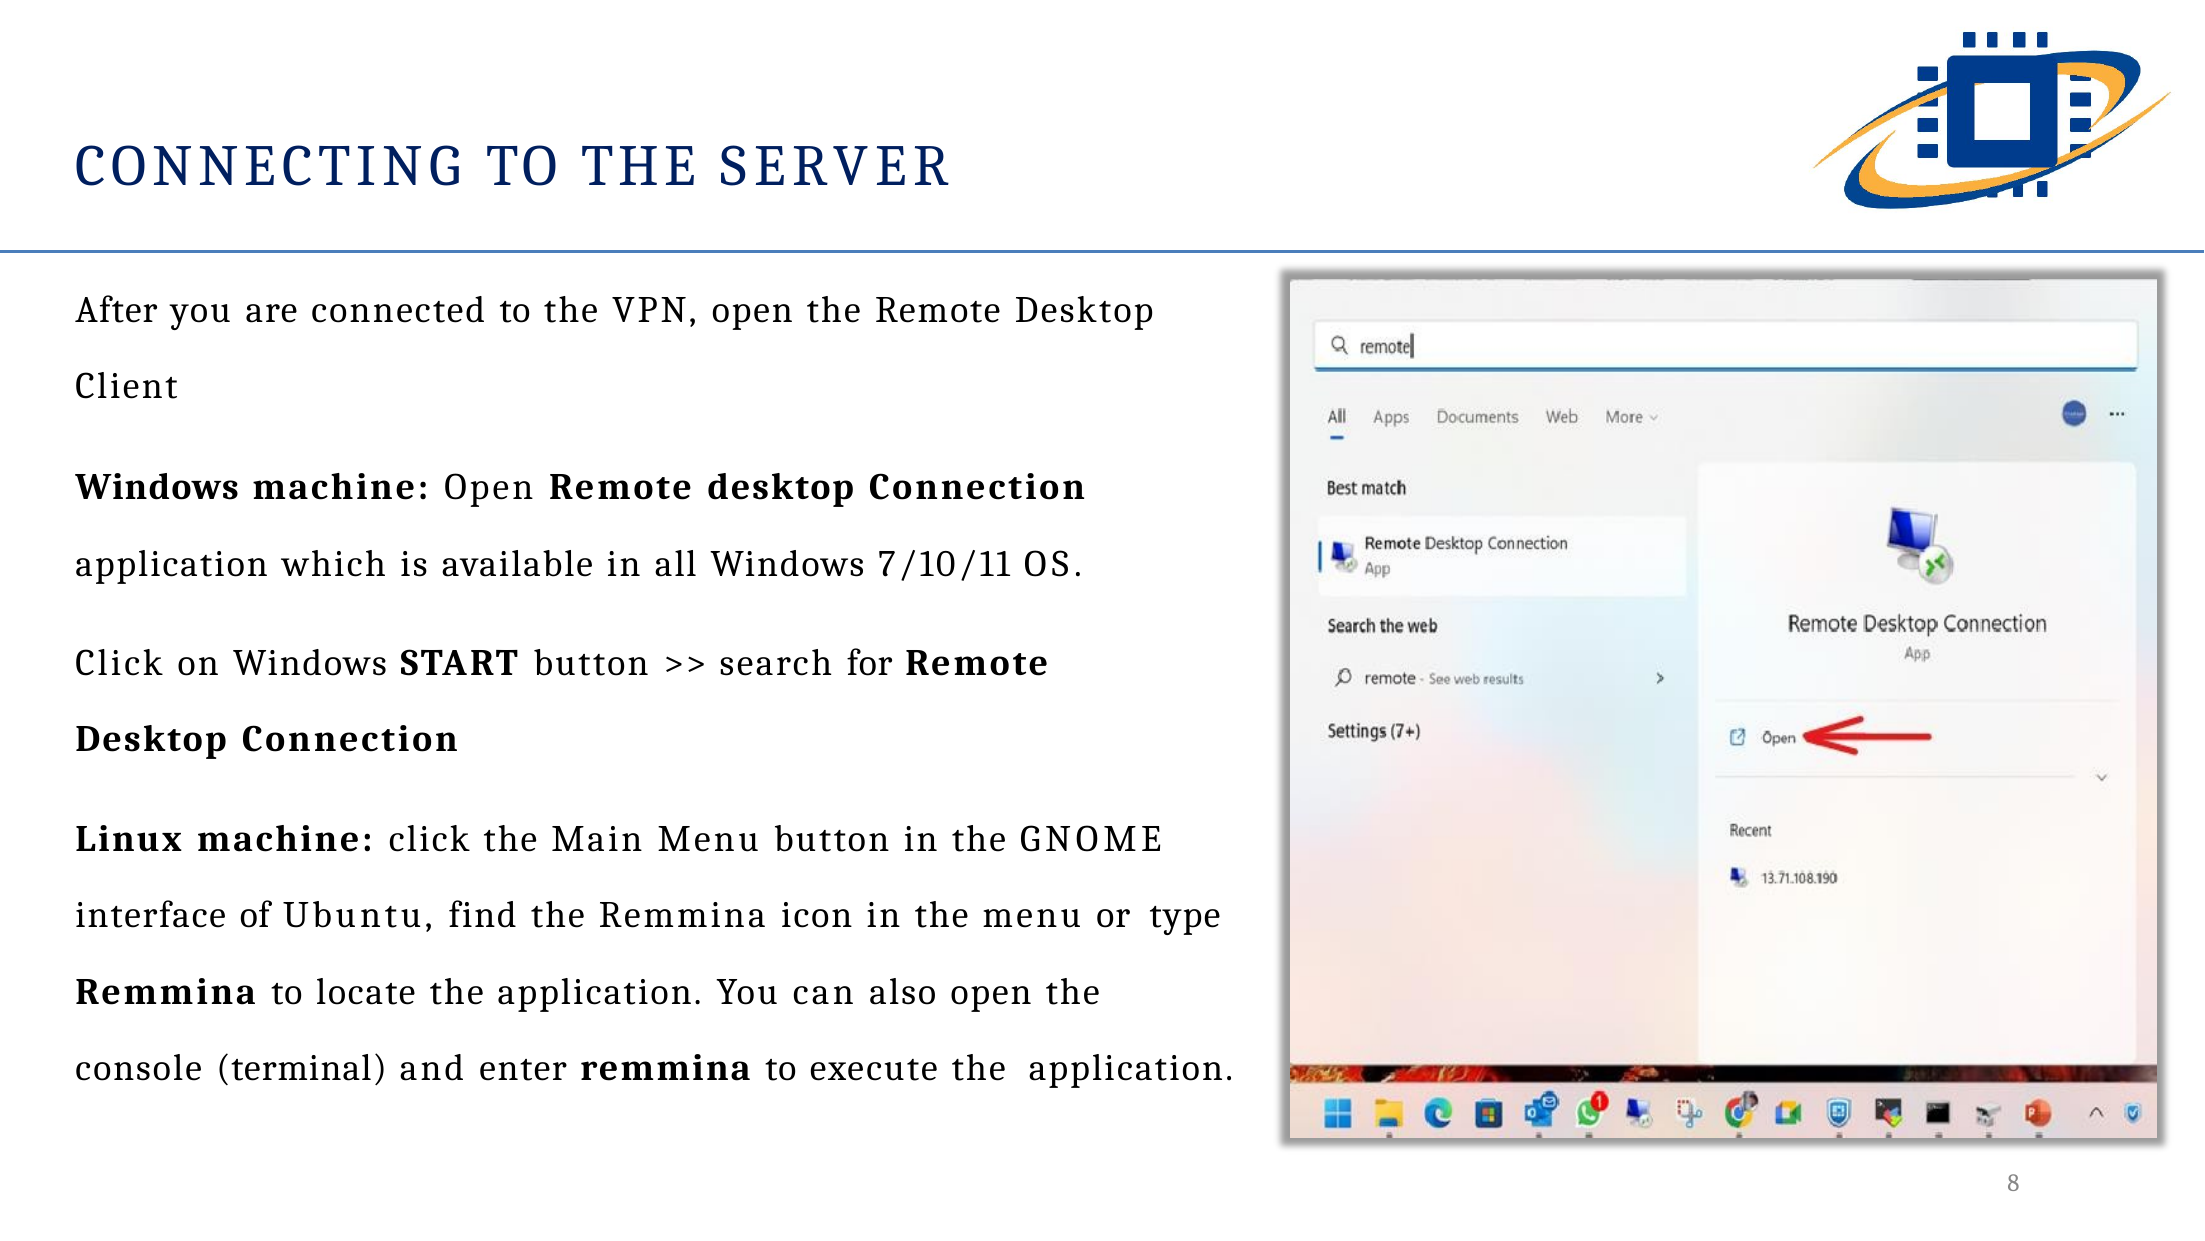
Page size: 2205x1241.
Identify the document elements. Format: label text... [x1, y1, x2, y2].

slide_number 8 [2001, 1165, 2045, 1241]
title CONNECTING TO THE SERVER [73, 55, 997, 250]
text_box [1273, 263, 2174, 1155]
text_box After you are connected to the VPN, open the Remote Desktop Client Windows machine: Open Remote desktop Connection application which is available in all Windows 7/10/11 OS. Click on Windows START button >> search for Remote Desktop Connection Linux machine: click the Main Menu button in the GNOME interface of Ubuntu, find the Remmina icon in the menu or type Remmina to locate the application. You can also open the console (terminal) and enter remmina to execute the application. [73, 282, 1236, 1089]
picture [1789, 7, 2203, 234]
